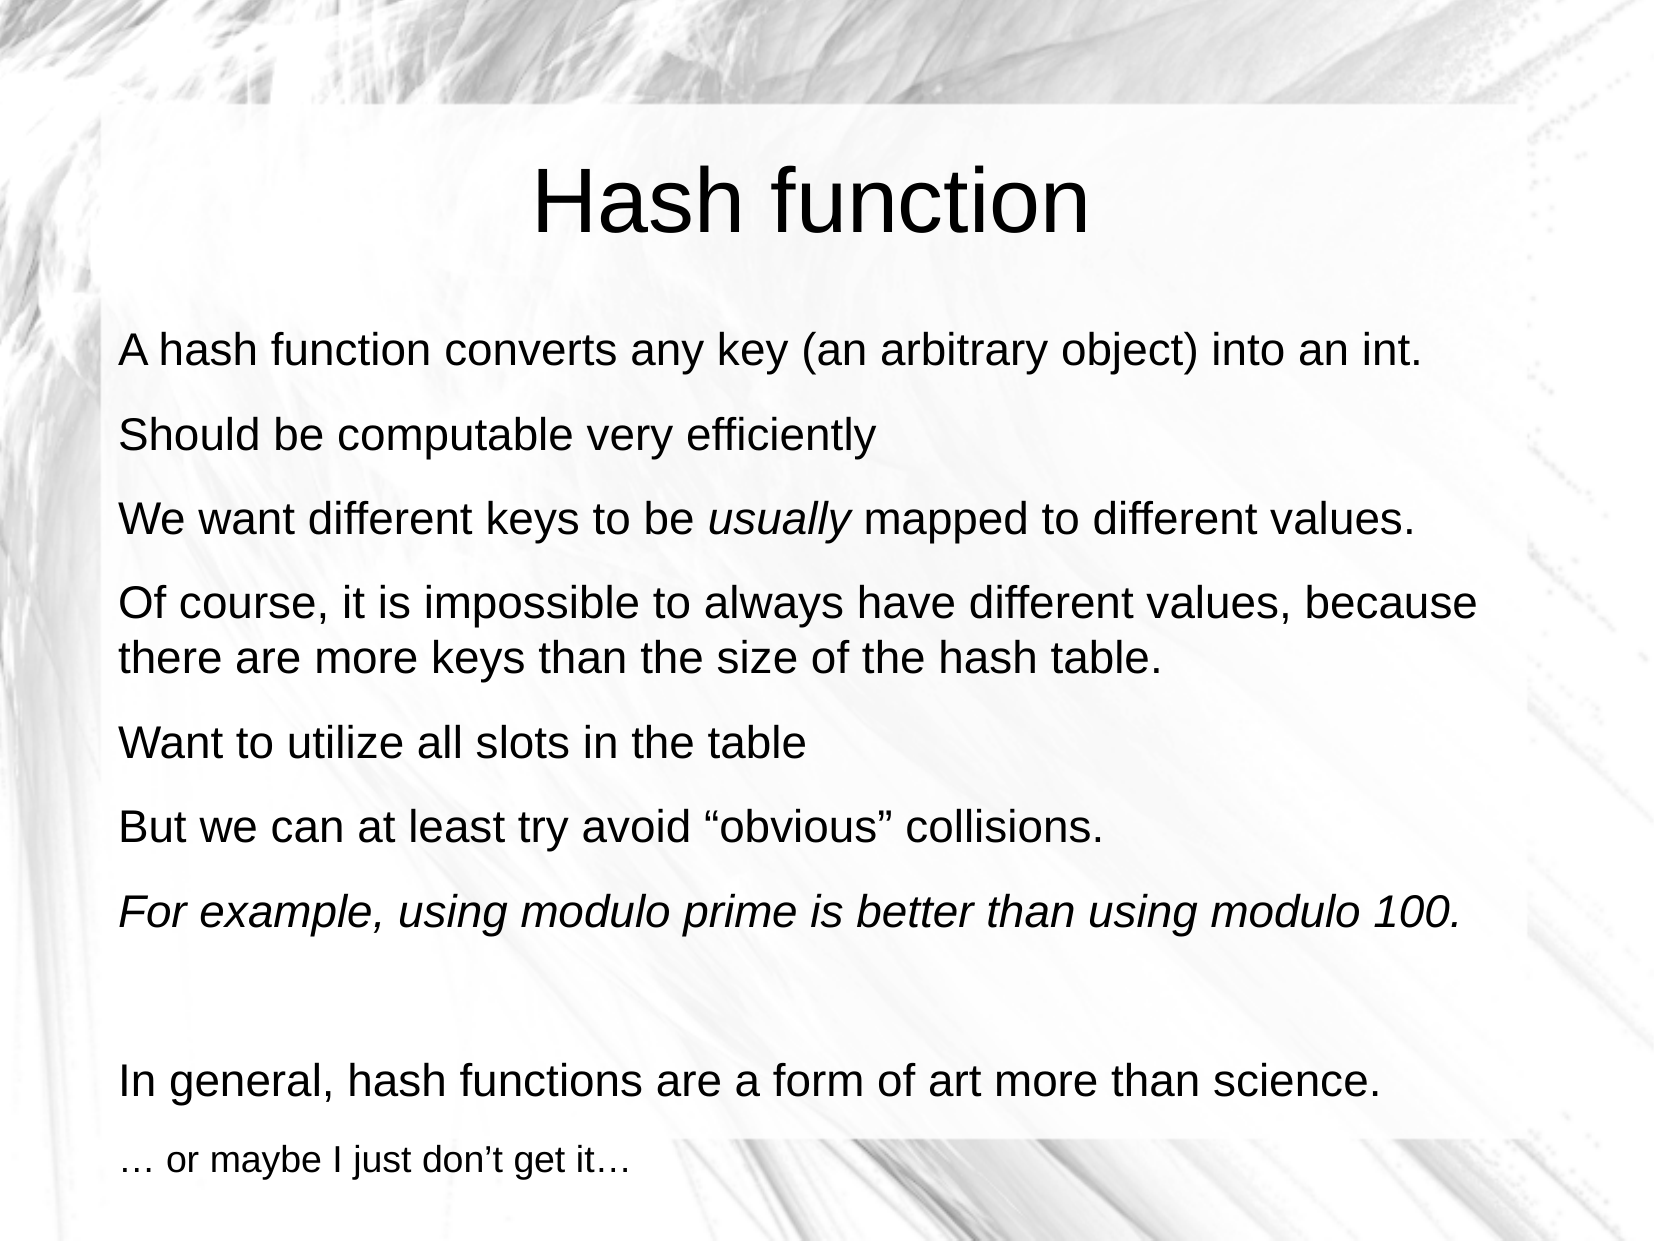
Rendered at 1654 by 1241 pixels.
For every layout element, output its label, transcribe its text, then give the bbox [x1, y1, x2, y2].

list A hash function converts any key (an arbitrary object) into an int. Should be computable very efficiently We want different keys to be usually mapped to different values. Of course, it is impossible to always have different values, because there are more keys than the size of the hash table. Want to utilize all slots in the table But we can at least try avoid “obvious” collisions. For example, using modulo prime is better than using modulo 100. In general, hash functions are a form of art more than science. … or maybe I just don’t get it… [118, 319, 1571, 1102]
title Hash function [118, 112, 1506, 281]
picture [0, 0, 1654, 1241]
